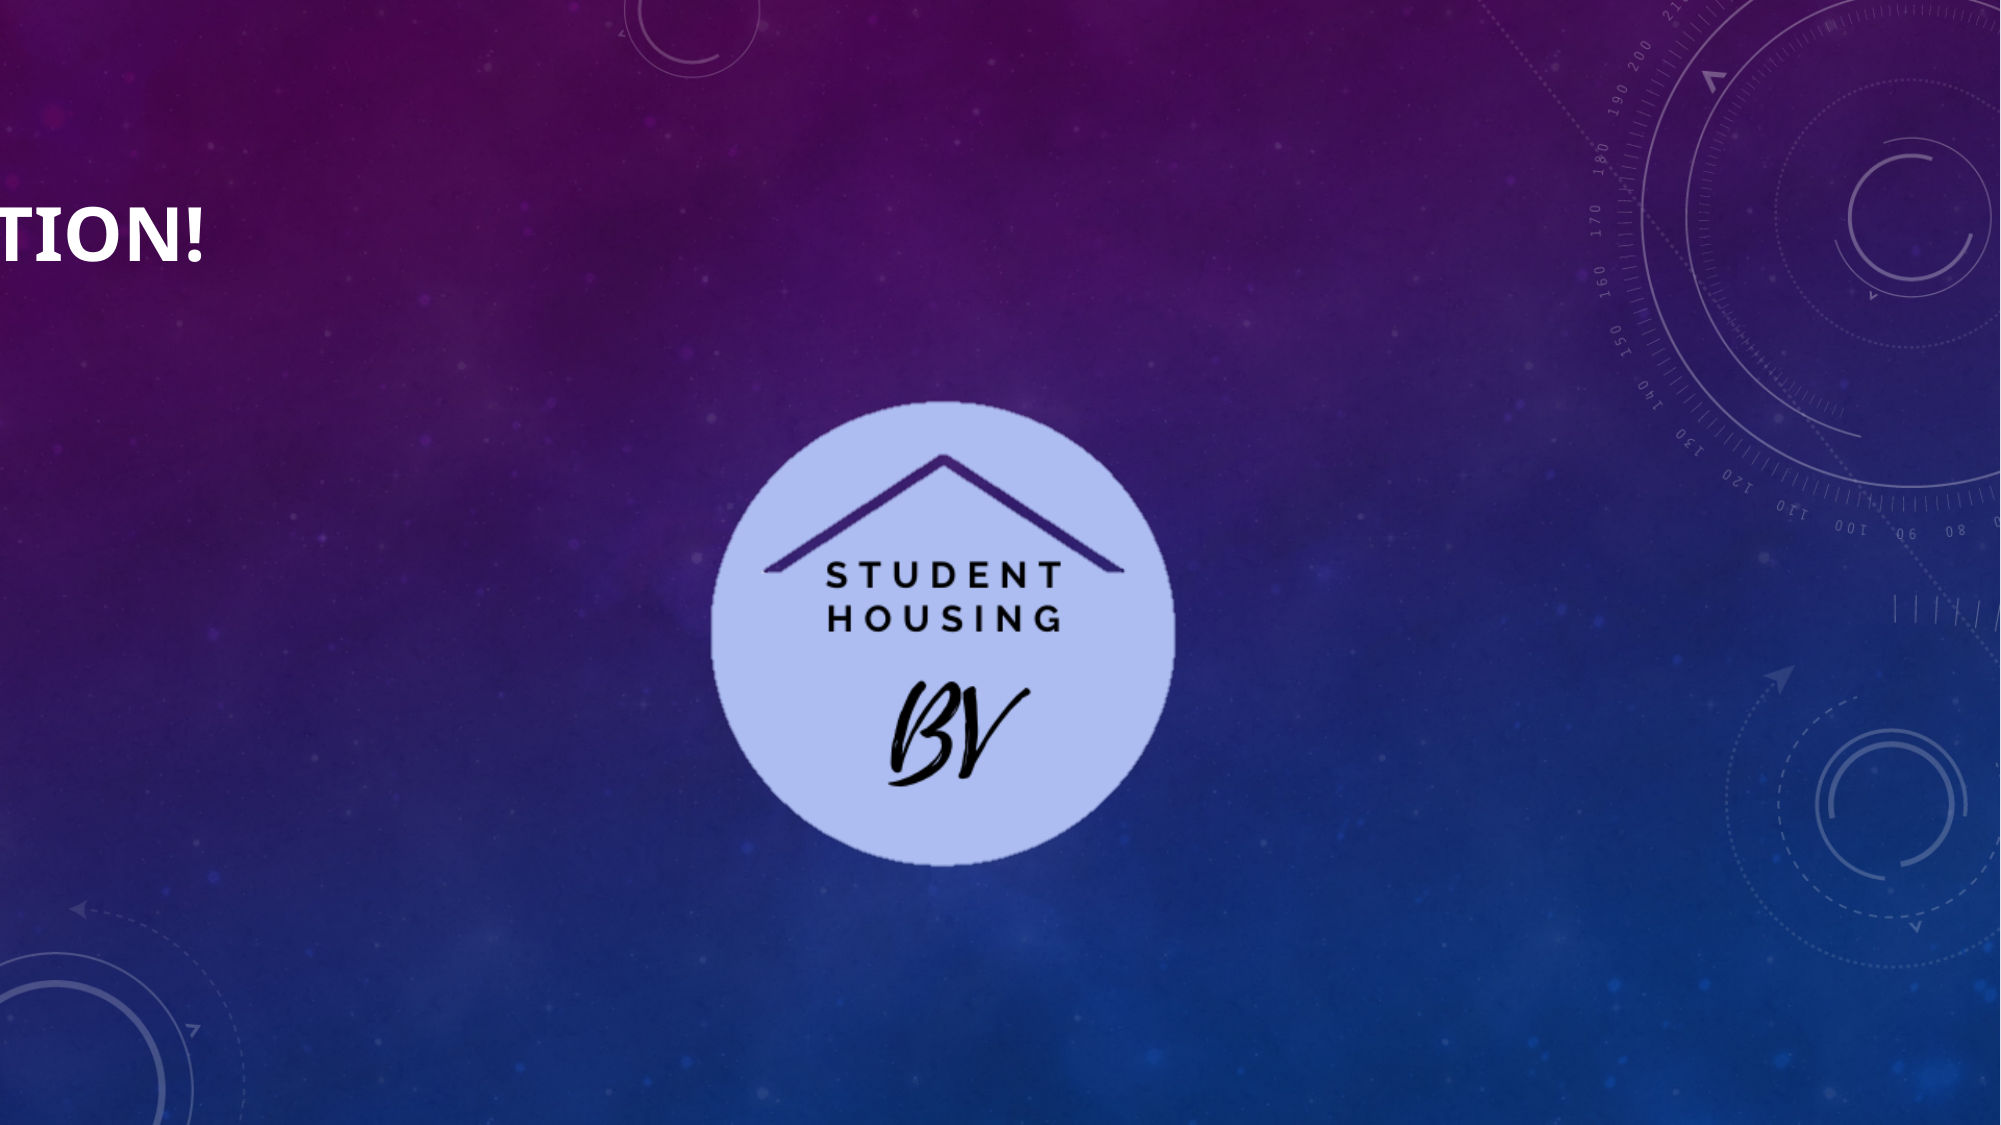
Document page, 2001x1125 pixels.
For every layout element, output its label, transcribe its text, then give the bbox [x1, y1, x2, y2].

title Thank you for your attention! [0, 112, 537, 352]
picture [0, 0, 2001, 1125]
